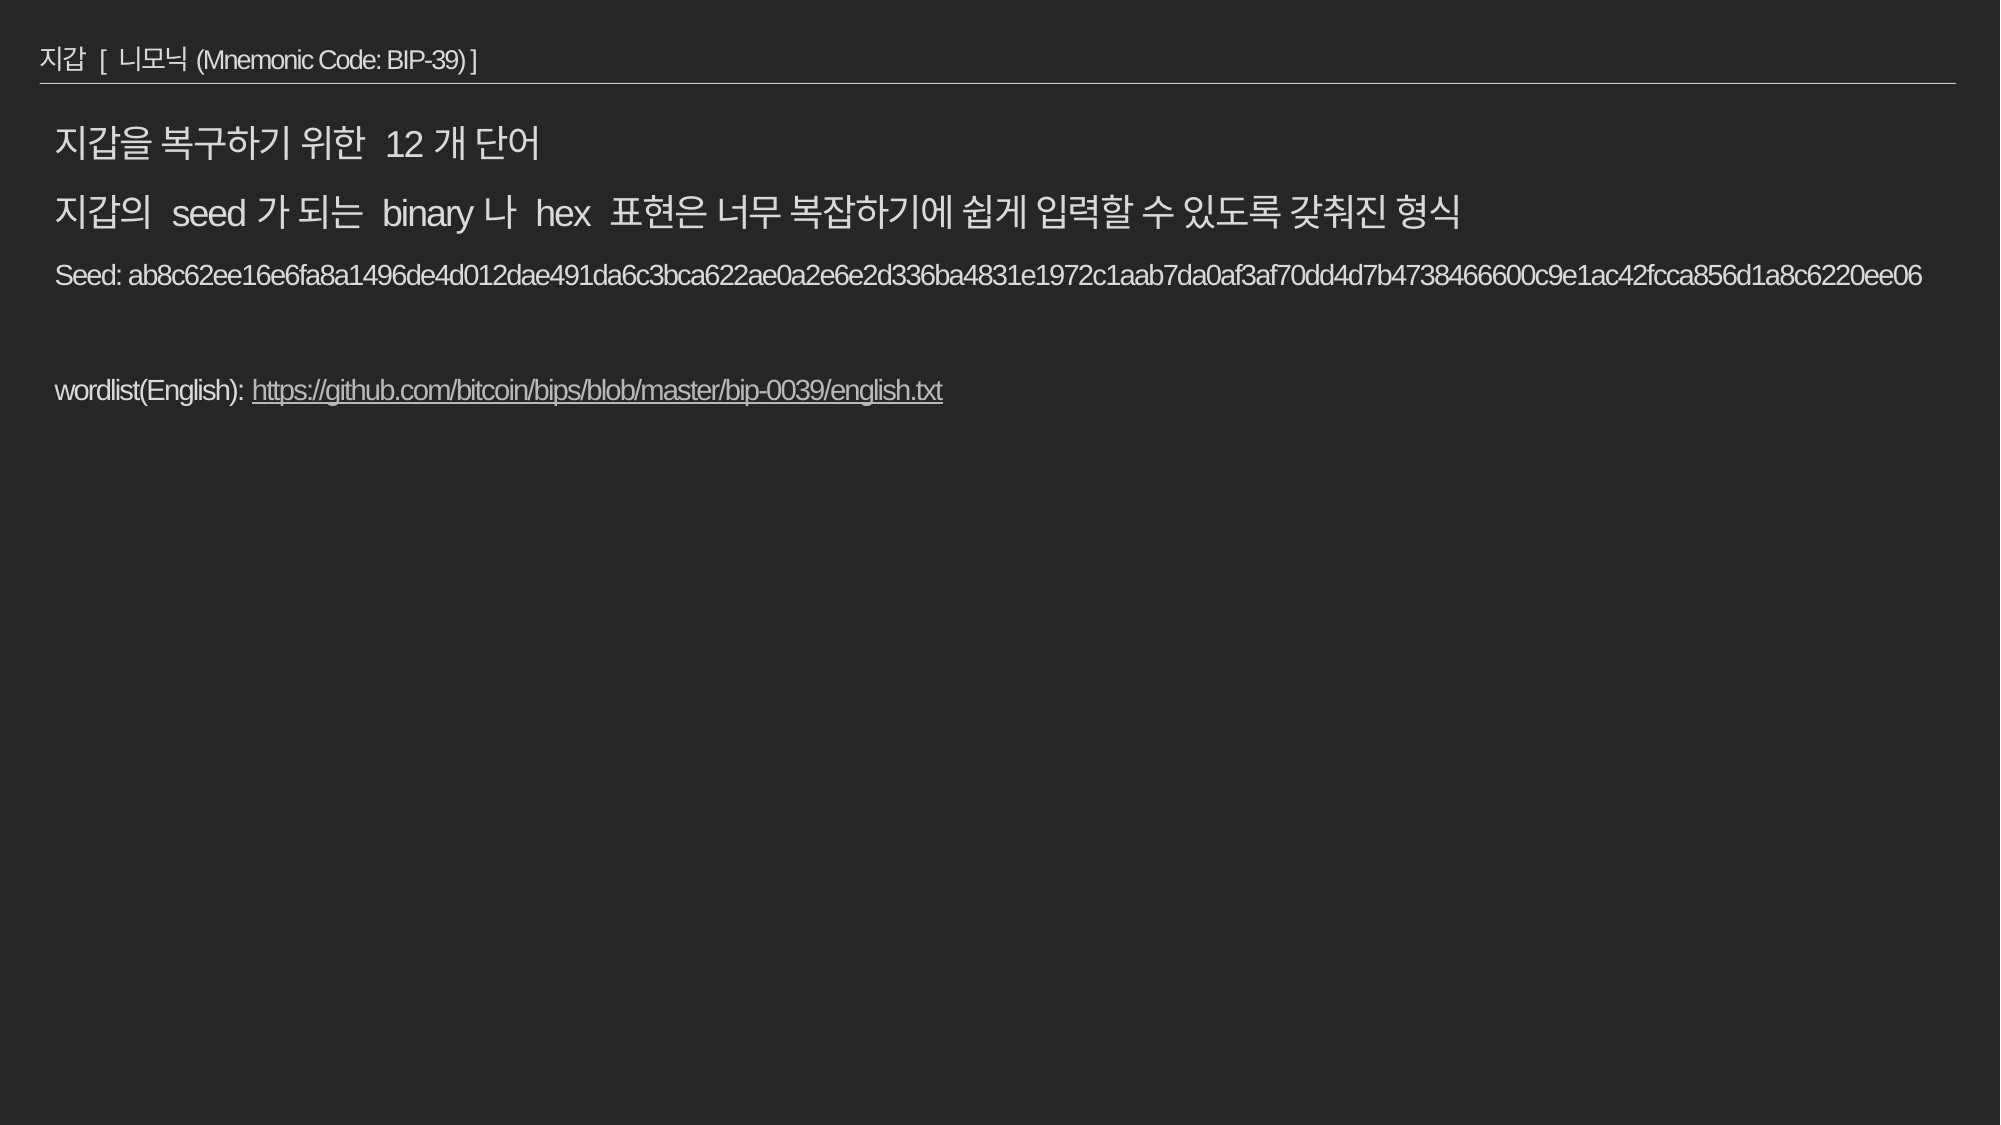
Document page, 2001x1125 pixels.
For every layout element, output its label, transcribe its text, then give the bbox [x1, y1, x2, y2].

title 지갑 [ 니모닉(Mnemonic Code: BIP-39) ] [39, 31, 1961, 84]
list 지갑을 복구하기 위한 12개 단어 지갑의 seed가 되는 binary나 hex 표현은 너무 복잡하기에 쉽게 입력할 수 있도록 갖춰진 형식 Seed: ab8c62ee16e6fa8a1496de4d012dae491da6c3bca622ae0a2e6e2d336ba4831e1972c1aab7da0af3af70dd4d7b4738466600c9e1ac42fcca856d1a8c6220ee06 wordlist(English): https://github.com/bitcoin/bips/blob/master/bip-0039/english.txt [39, 110, 1957, 825]
